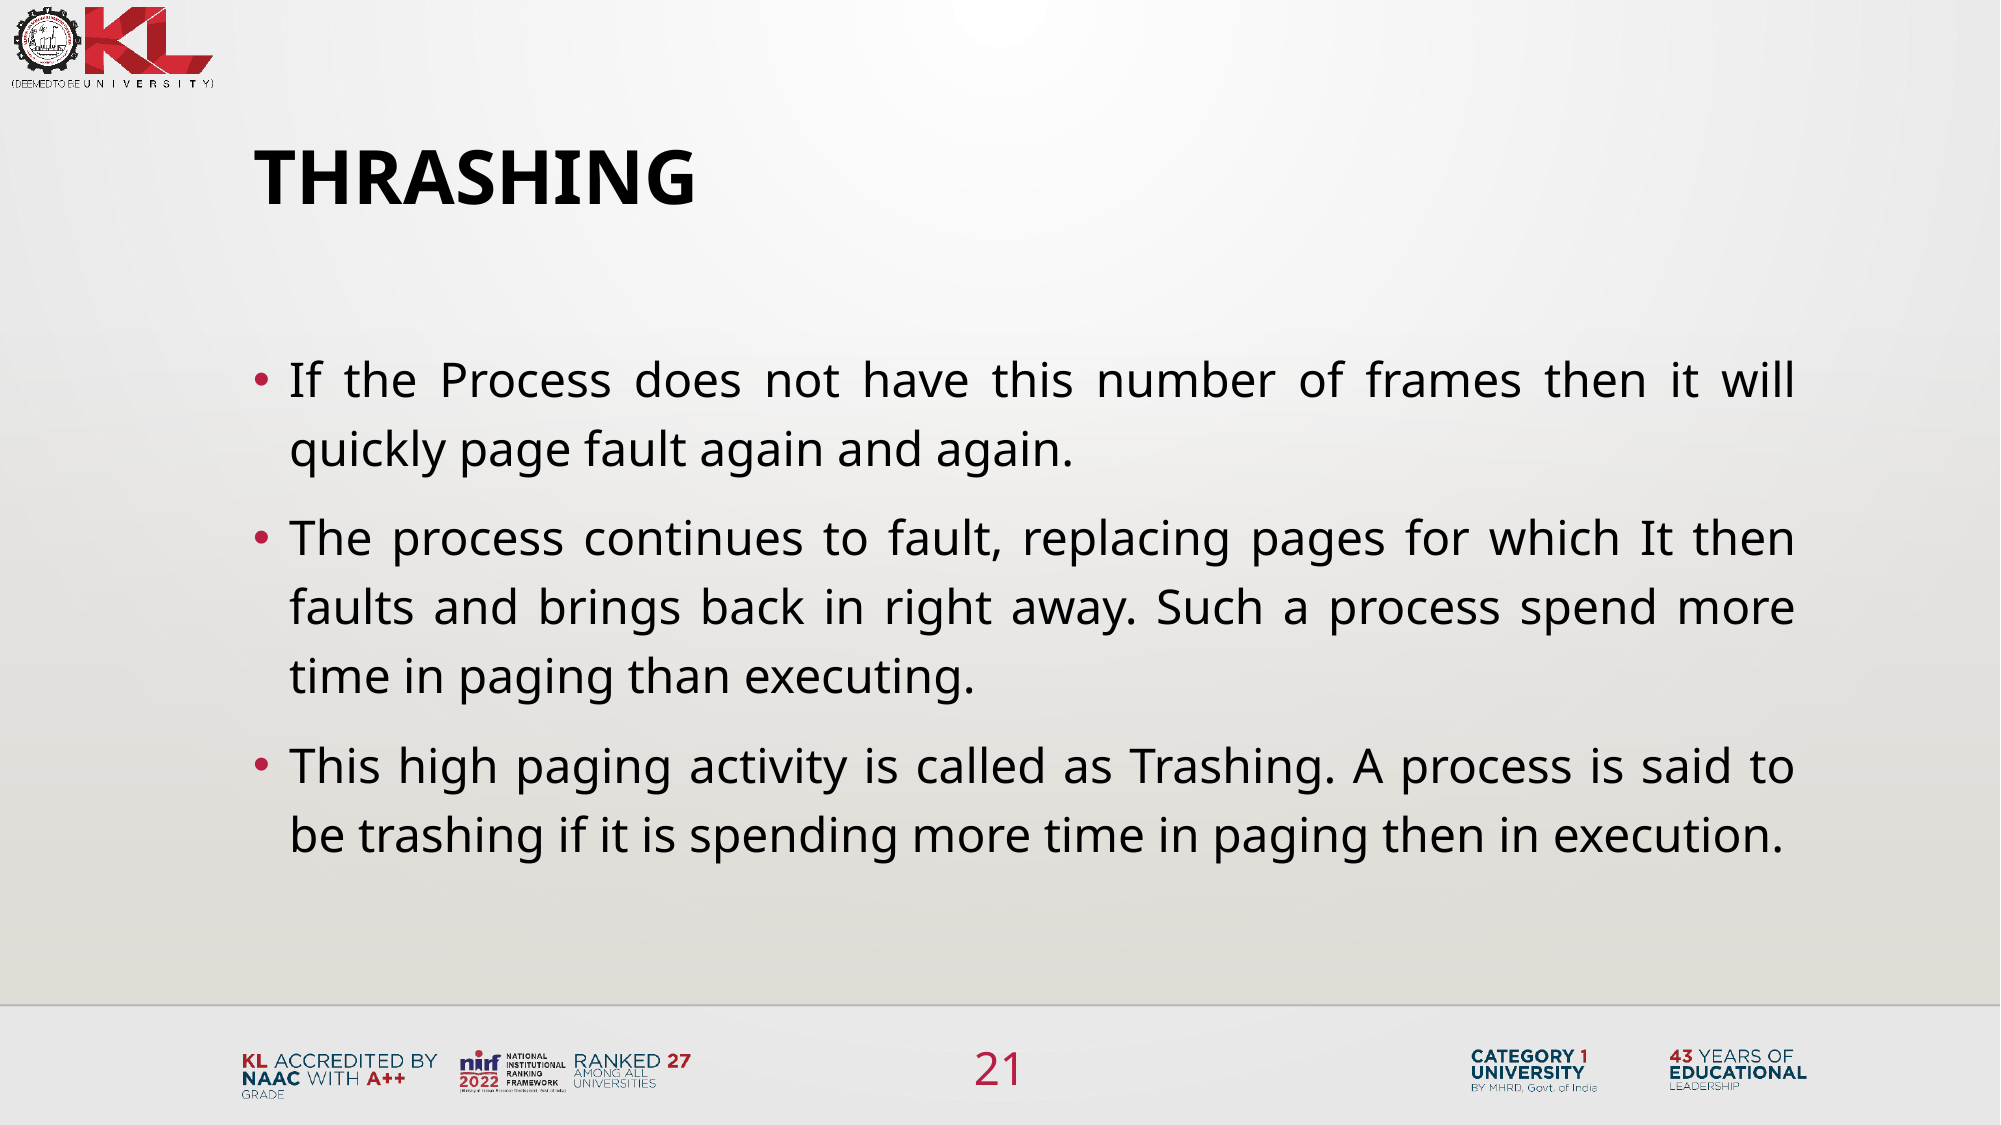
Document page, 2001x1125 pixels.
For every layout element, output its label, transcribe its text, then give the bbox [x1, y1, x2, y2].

picture [12, 5, 213, 88]
picture [1447, 1045, 1814, 1101]
title Thrashing [238, 131, 1814, 305]
list If the Process does not have this number of frames then it will quickly page fault again and again. The process continues to fault, replacing pages for which It then faults and brings back in right away. Such a process spend more time in paging than executing. This high paging activity is called as Trashing. A process is said to be trashing if it is spending more time in paging then in execution. [238, 330, 1814, 897]
picture [238, 1045, 716, 1103]
slide_number 21 [933, 1031, 1067, 1115]
